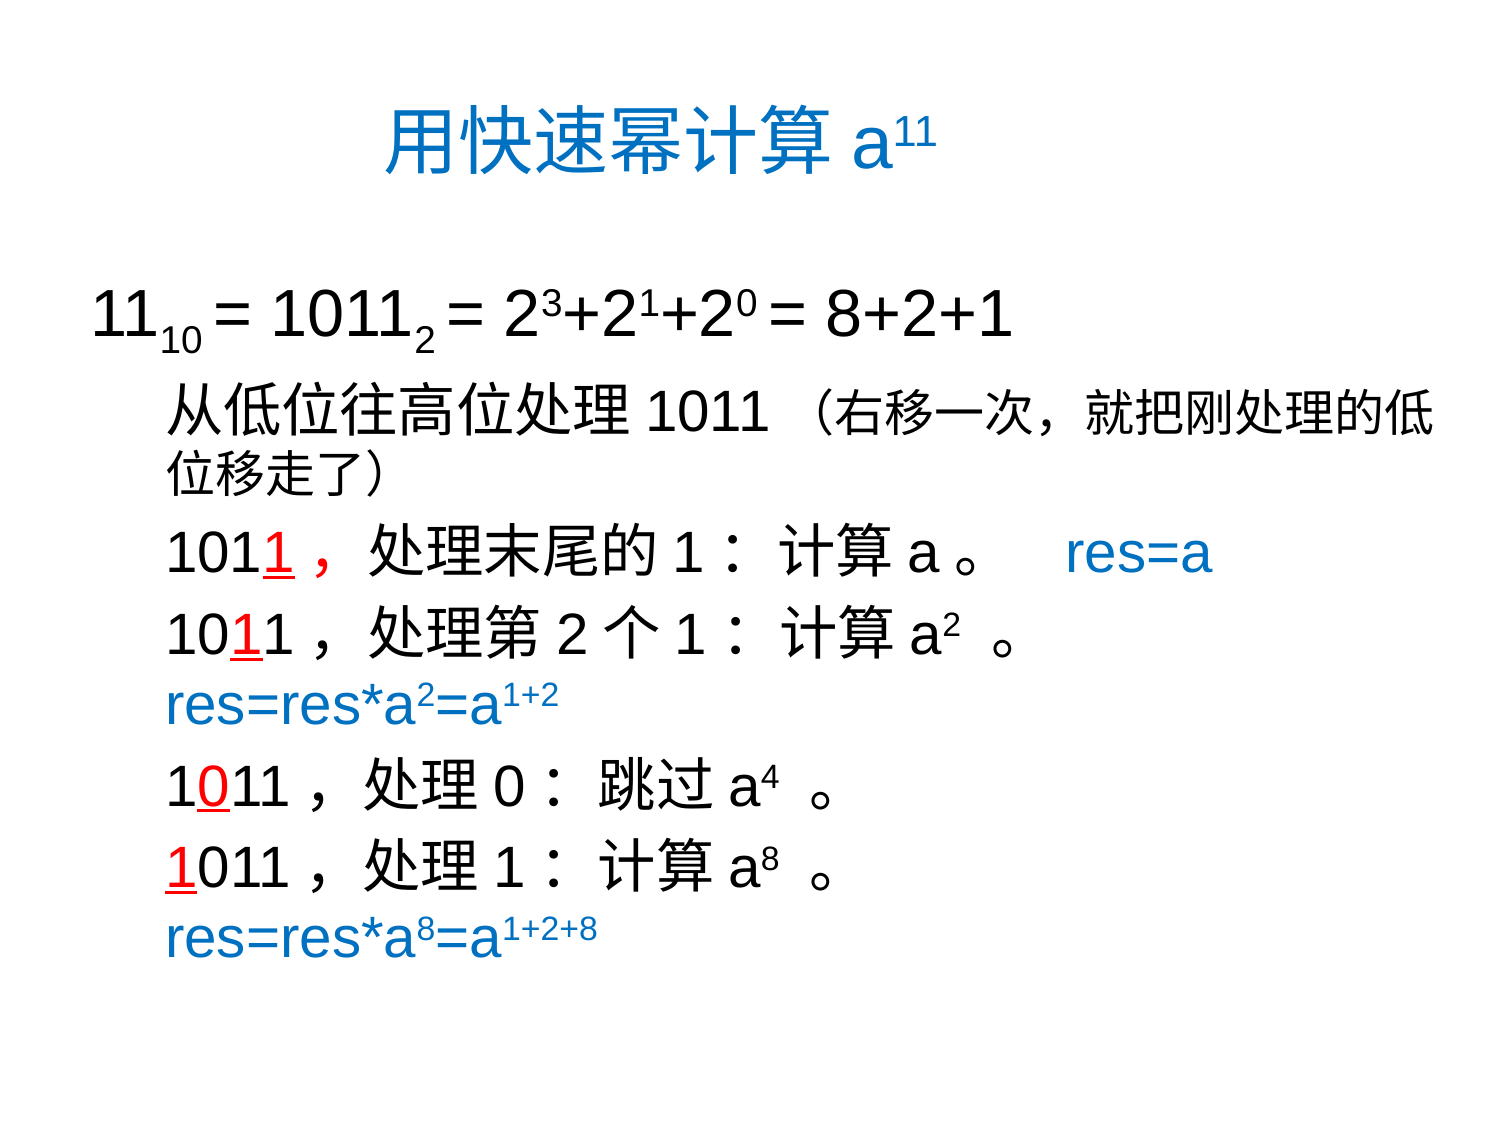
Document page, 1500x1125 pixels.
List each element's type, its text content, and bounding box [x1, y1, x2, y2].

list 1110 = 10112 = 23+21+20 = 8+2+1 从低位往高位处理1011（右移一次，就把刚处理的低位移走了） 1011，处理末尾的1：计算a。 res=a 1011，处理第2个1：计算a2 。 res=res*a2=a1+2 1011，处理0：跳过a4 。 1011，处理1：计算a8 。 res=res*a8=a1+2+8 [75, 262, 1471, 1005]
title 用快速幂计算a11 [75, 45, 1247, 233]
